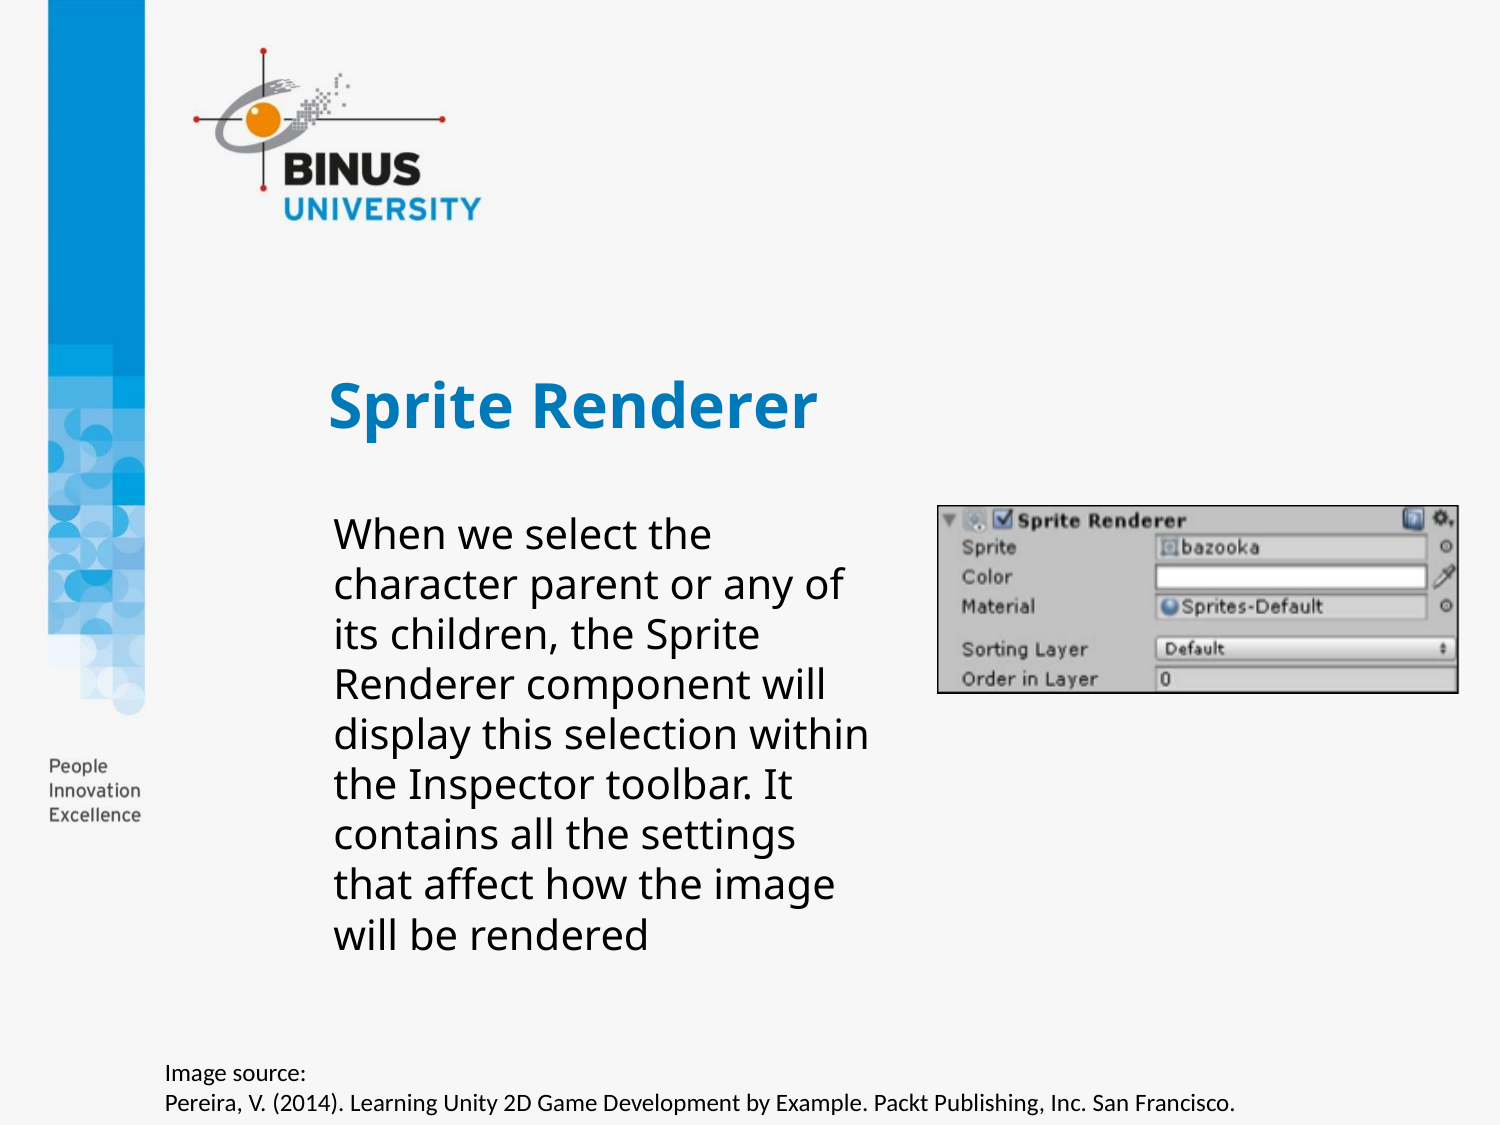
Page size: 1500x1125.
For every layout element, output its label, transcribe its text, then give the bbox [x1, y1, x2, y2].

title Sprite Renderer [313, 338, 1436, 468]
text_box Image source: Pereira, V. (2014). Learning Unity 2D Game Development by Example. Packt Publishing, Inc. San Francisco. [149, 1049, 1500, 1125]
list When we select the character parent or any of its children, the Sprite Renderer component will display this selection within the Inspector toolbar. It contains all the settings that affect how the image will be rendered [318, 500, 900, 999]
picture [0, 0, 1500, 845]
